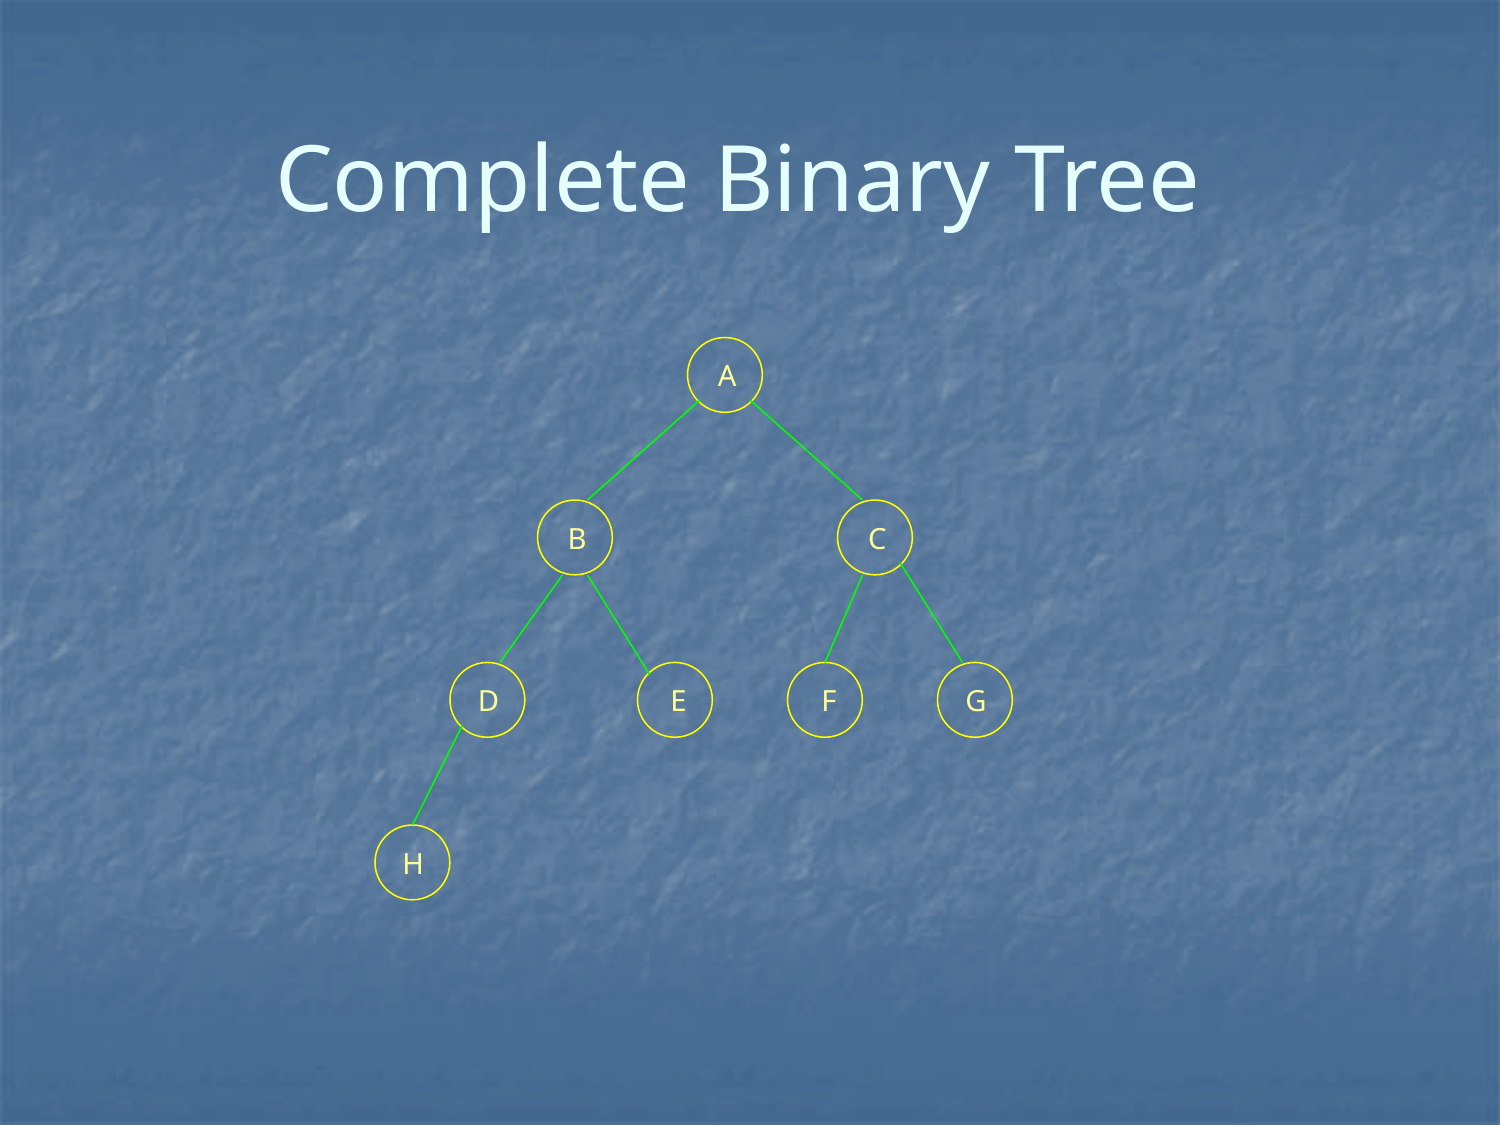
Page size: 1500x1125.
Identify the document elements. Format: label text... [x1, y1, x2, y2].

text_box B [537, 500, 613, 575]
text_box D [450, 662, 525, 738]
picture [0, 0, 1500, 1125]
text_box H [375, 825, 450, 900]
text_box A [687, 337, 763, 413]
title Complete Binary Tree [75, 62, 1425, 288]
text_box C [837, 500, 913, 575]
text_box G [937, 662, 1013, 738]
text_box F [787, 662, 863, 738]
text_box E [637, 662, 713, 738]
